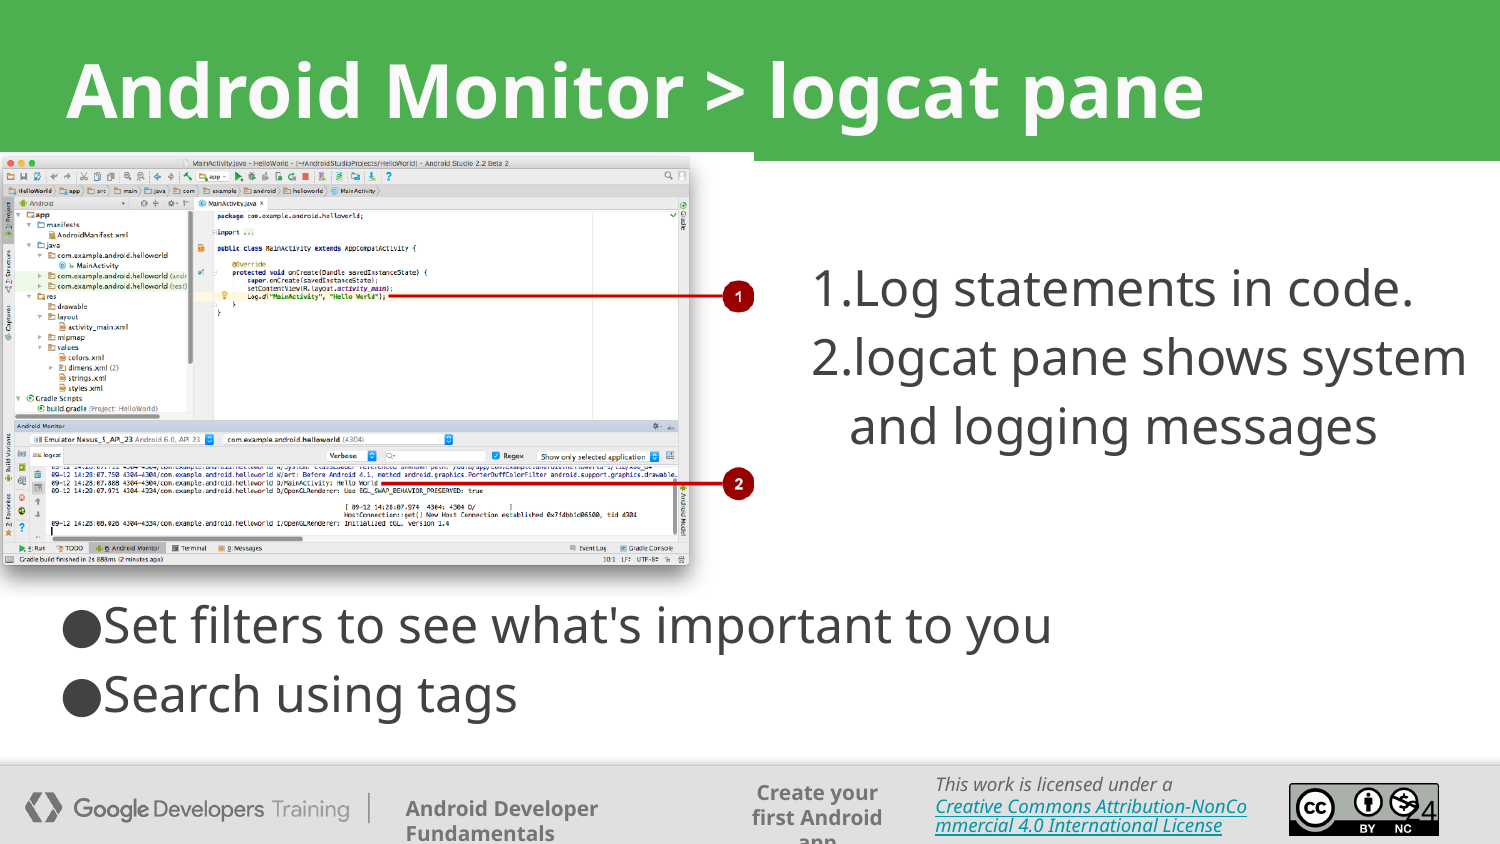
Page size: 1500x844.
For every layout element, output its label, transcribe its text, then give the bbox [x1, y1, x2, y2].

picture [0, 152, 1500, 844]
slide_number ‹#› [1389, 777, 1480, 842]
list Set filters to see what's important to you Search using tags [7, 569, 1406, 743]
title Android Monitor > logcat pane [51, 28, 1449, 122]
list Log statements in code. logcat pane shows system and logging messages [759, 232, 1490, 486]
